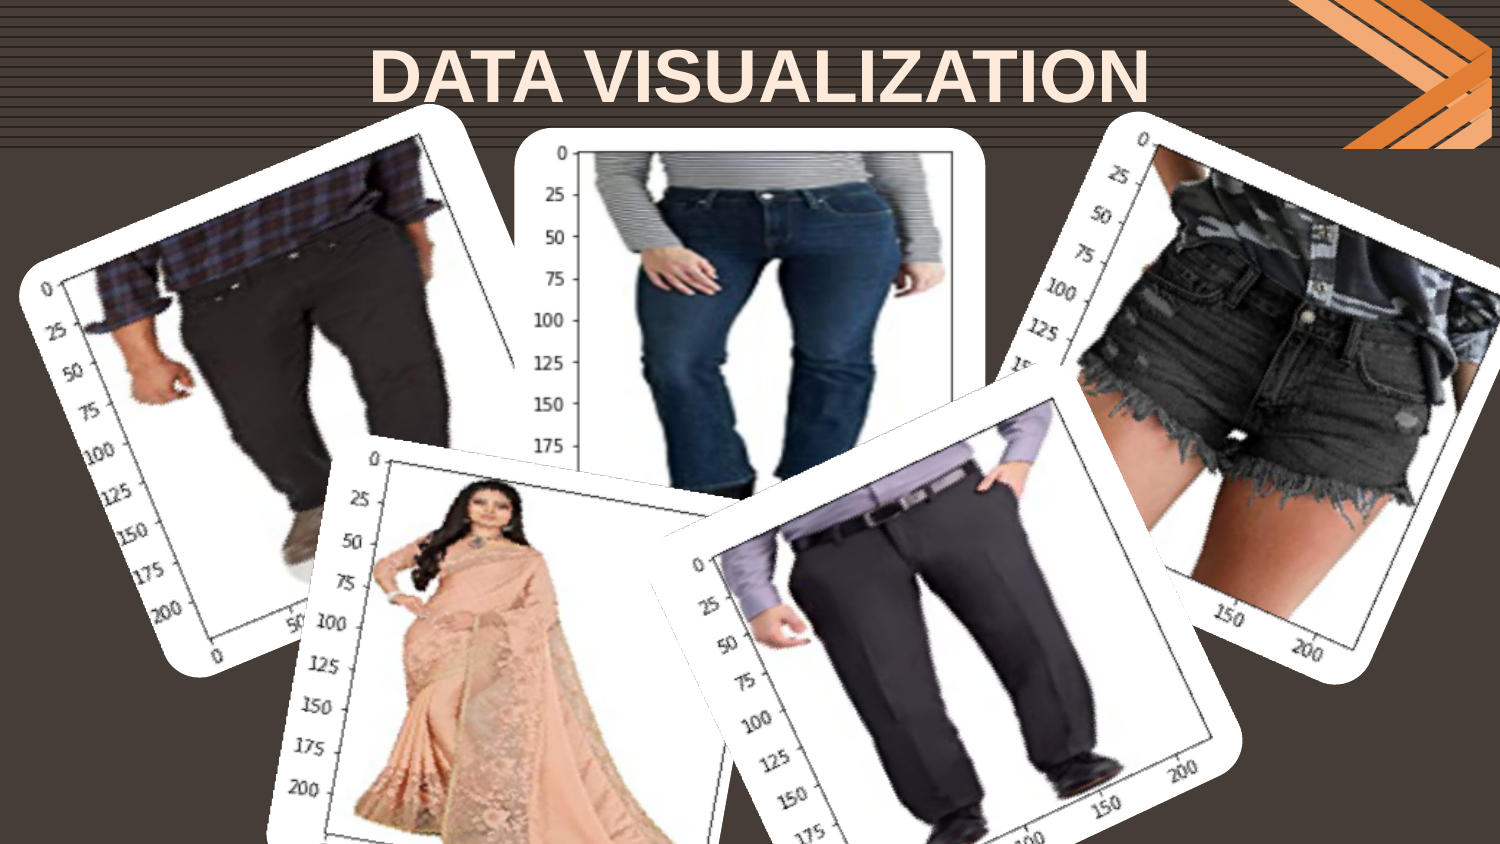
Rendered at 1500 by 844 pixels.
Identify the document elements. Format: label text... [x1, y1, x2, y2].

title DATA VISUALIZATION [0, 0, 1500, 146]
picture [0, 111, 1500, 844]
